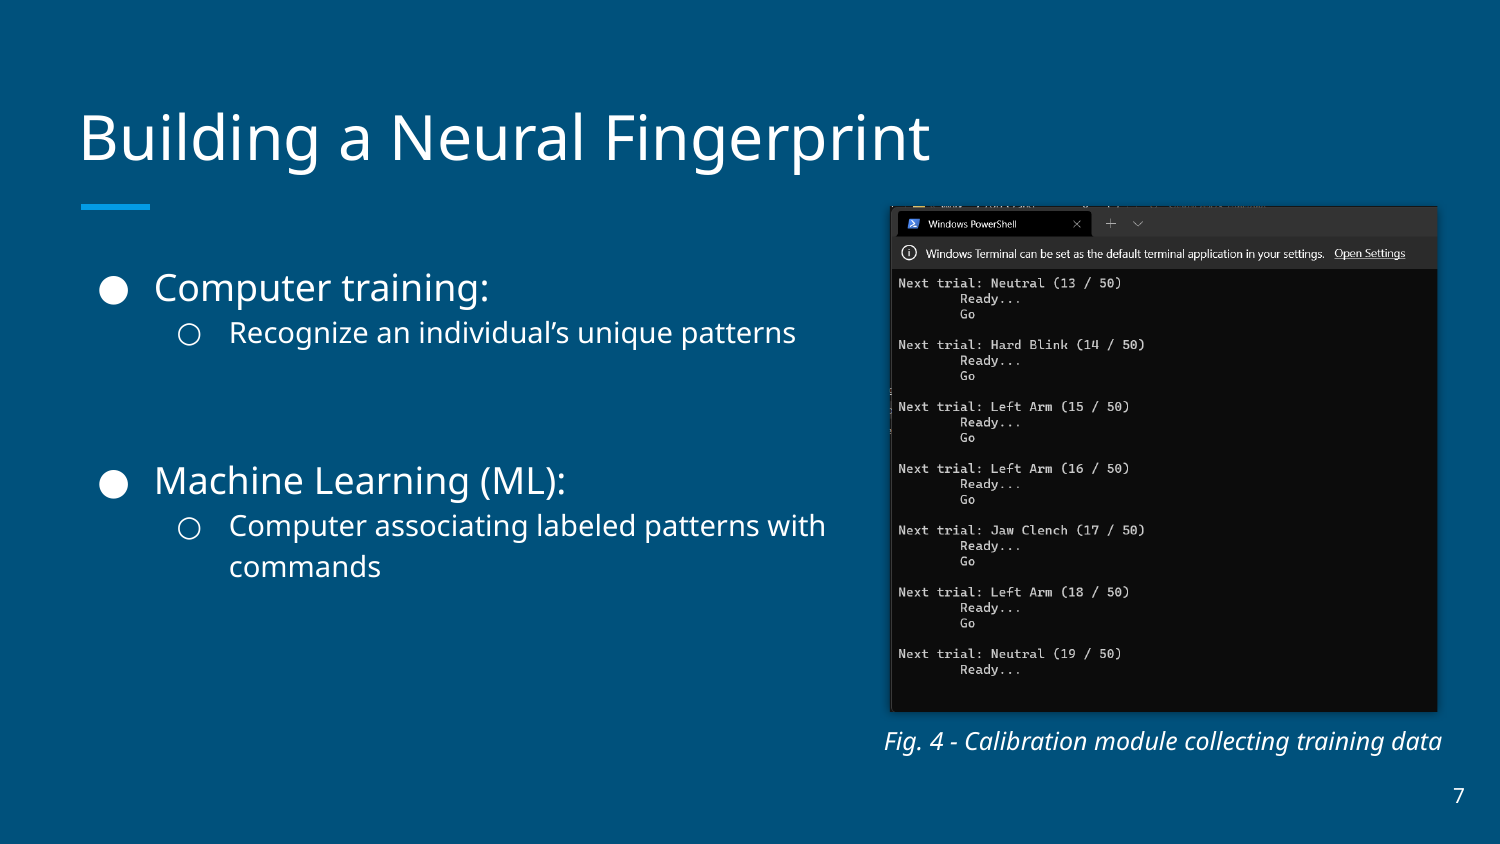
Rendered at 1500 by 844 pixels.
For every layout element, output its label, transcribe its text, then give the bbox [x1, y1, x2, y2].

slide_number ‹#› [1389, 771, 1480, 830]
list Computer training: Recognize an individual’s unique patterns Machine Learning (ML): Computer associating labeled patterns with commands [63, 241, 865, 747]
title Building a Neural Fingerprint [63, 75, 1437, 188]
picture [889, 207, 1438, 712]
text_box Fig. 4 - Calibration module collecting training data [839, 710, 1488, 771]
